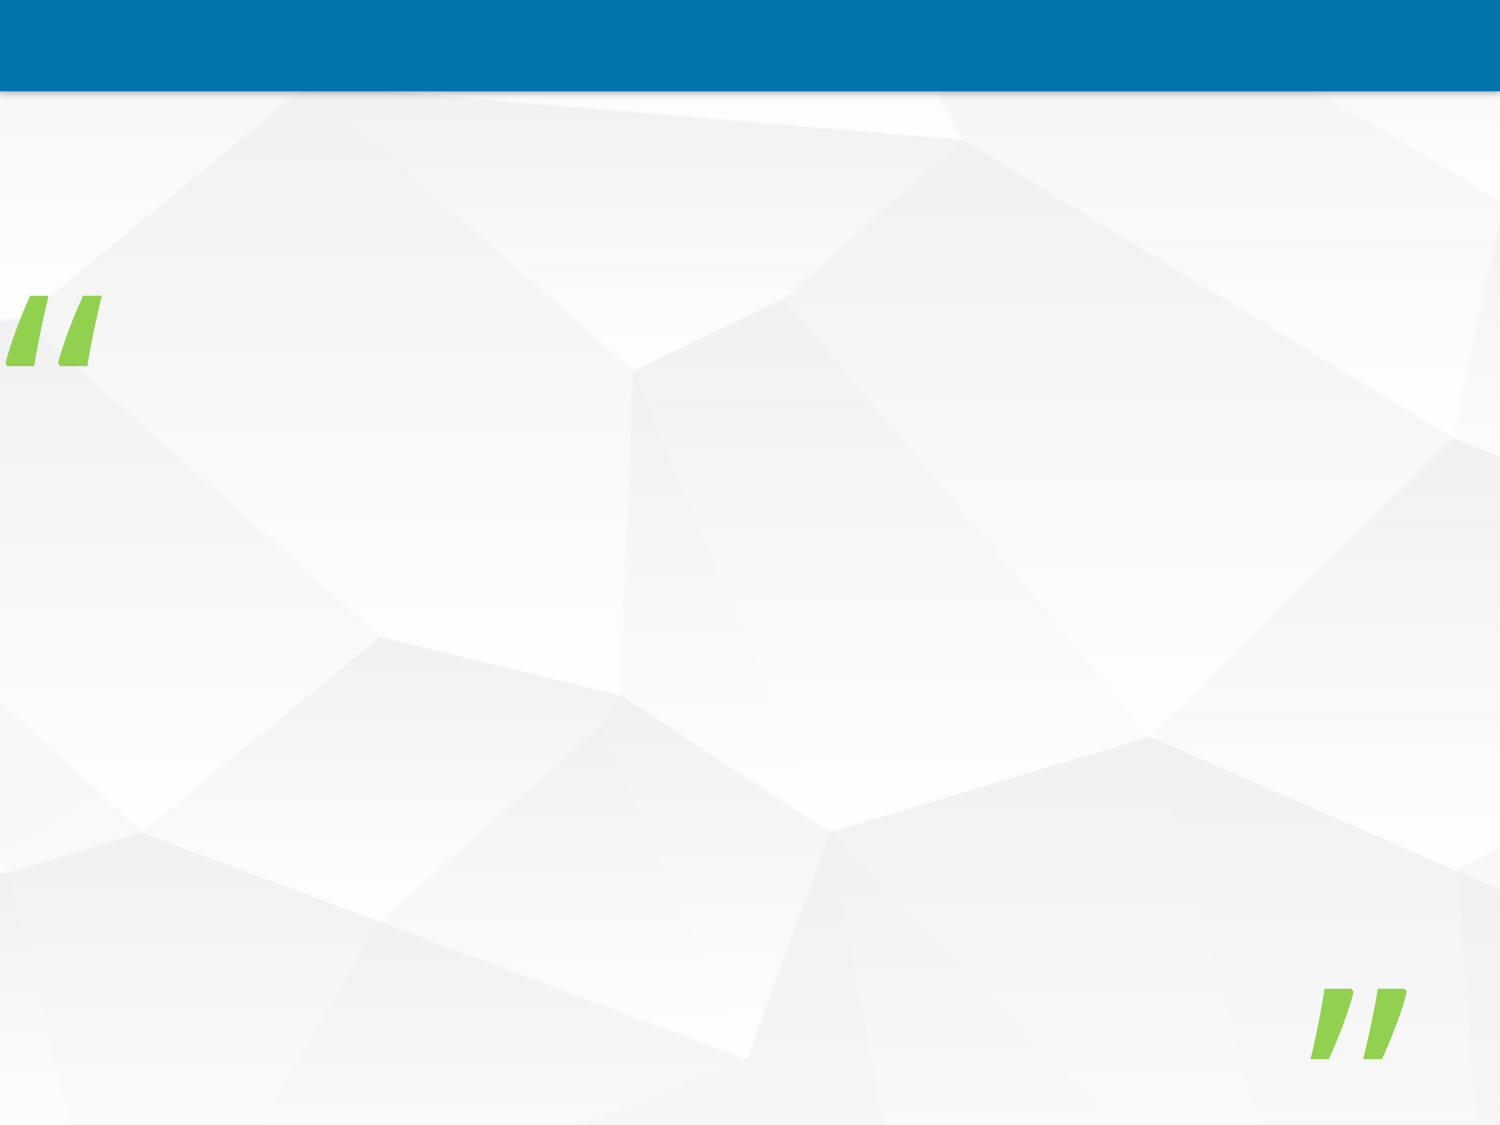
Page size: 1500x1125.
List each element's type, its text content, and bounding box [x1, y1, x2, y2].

text_box “ [0, 206, 224, 567]
text_box ” [1292, 899, 1500, 1125]
text_box [0, 0, 1500, 92]
picture [0, 92, 1500, 1125]
